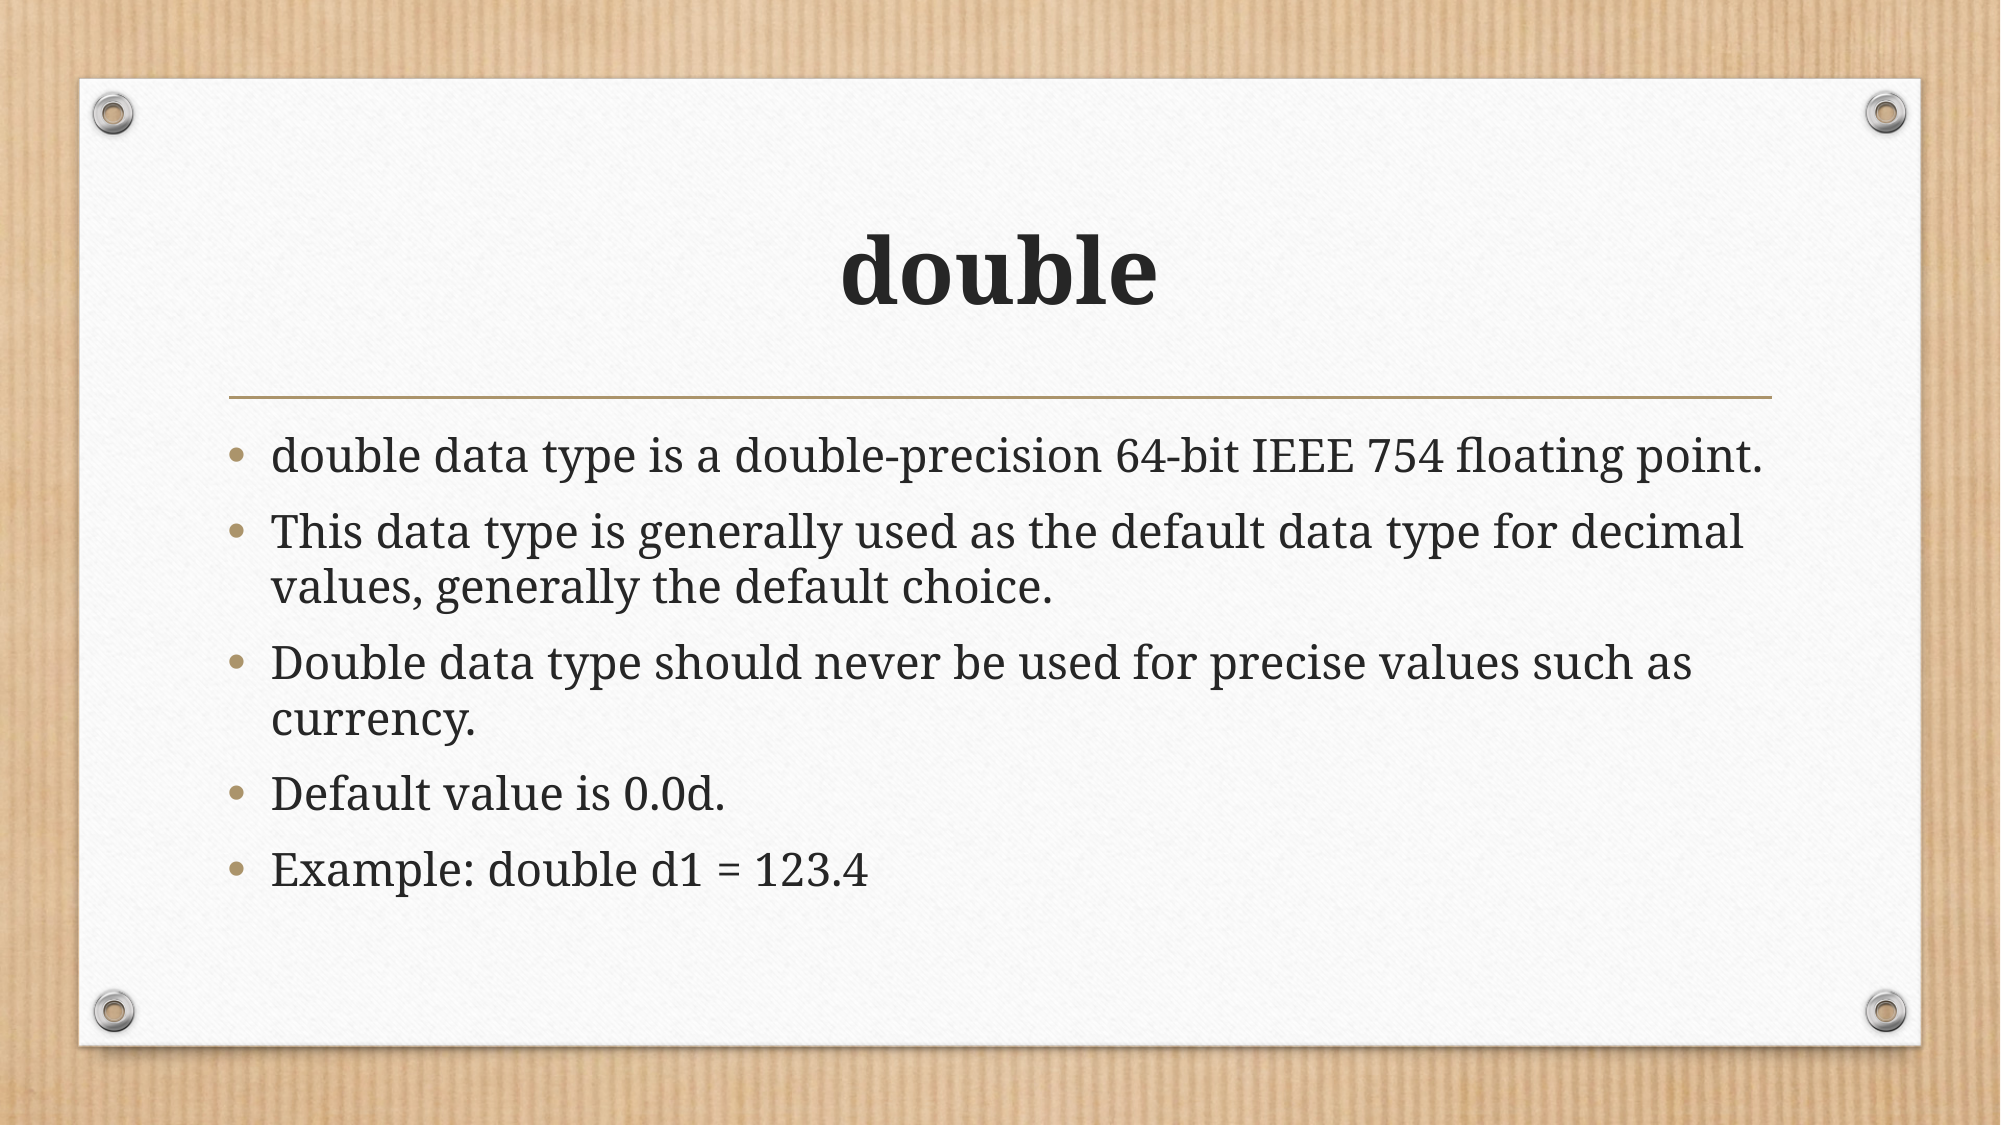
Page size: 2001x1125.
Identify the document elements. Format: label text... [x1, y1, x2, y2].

picture [0, 0, 2001, 1125]
list double data type is a double-precision 64-bit IEEE 754 floating point. This data type is generally used as the default data type for decimal values, generally the default choice. Double data type should never be used for precise values such as currency. Default value is 0.0d. Example: double d1 = 123.4 [212, 419, 1788, 964]
title double [212, 161, 1788, 375]
